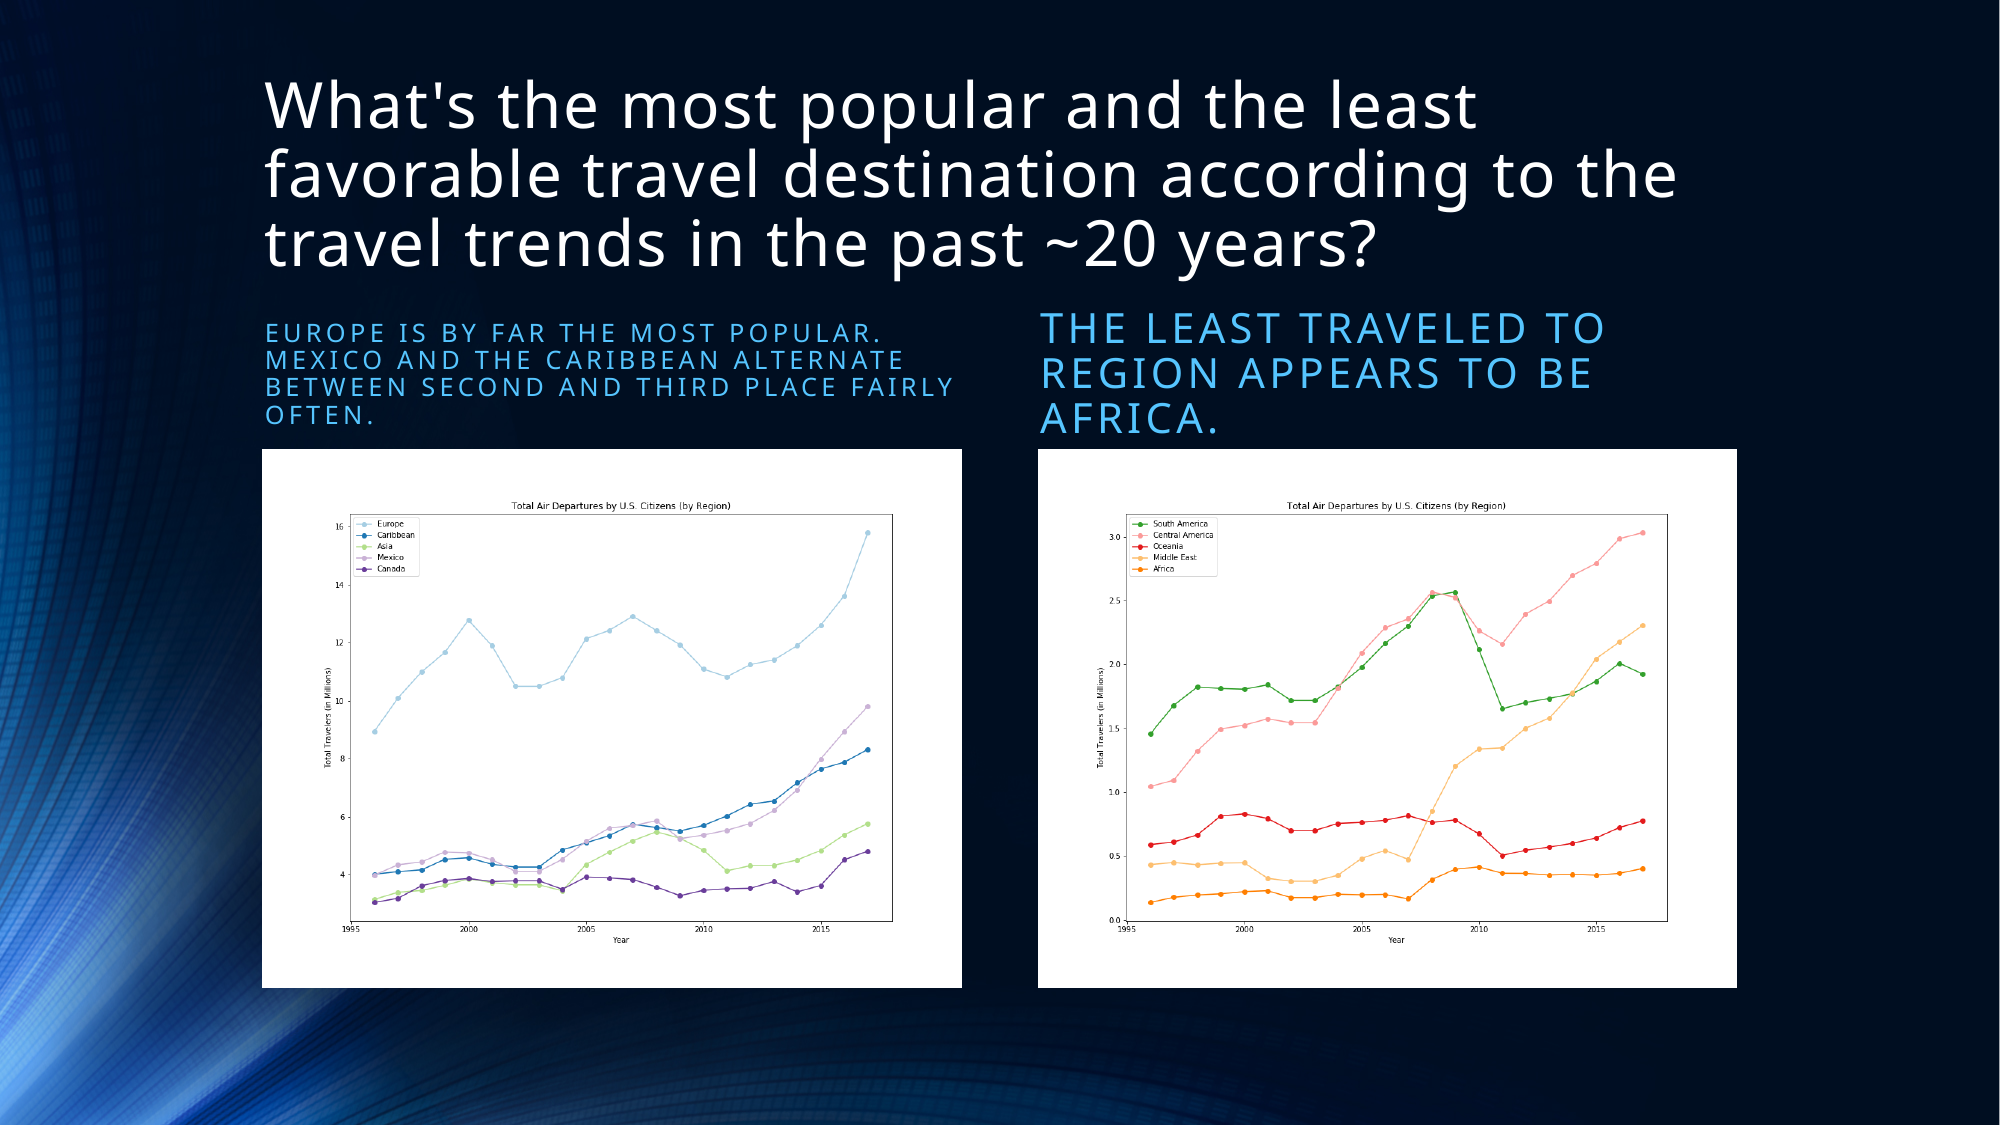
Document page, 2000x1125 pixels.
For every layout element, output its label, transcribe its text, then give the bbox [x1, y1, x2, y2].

picture [0, 0, 2000, 1125]
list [262, 449, 962, 988]
list Europe is by far the most popular. Mexico and the Caribbean alternate between second and third place fairly often. [249, 312, 975, 438]
list The least traveled to region appears to be Africa. [1025, 312, 1750, 438]
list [1038, 449, 1737, 988]
title What's the most popular and the least favorable travel destination according to the travel trends in the past ~20 years? [249, 62, 1750, 288]
